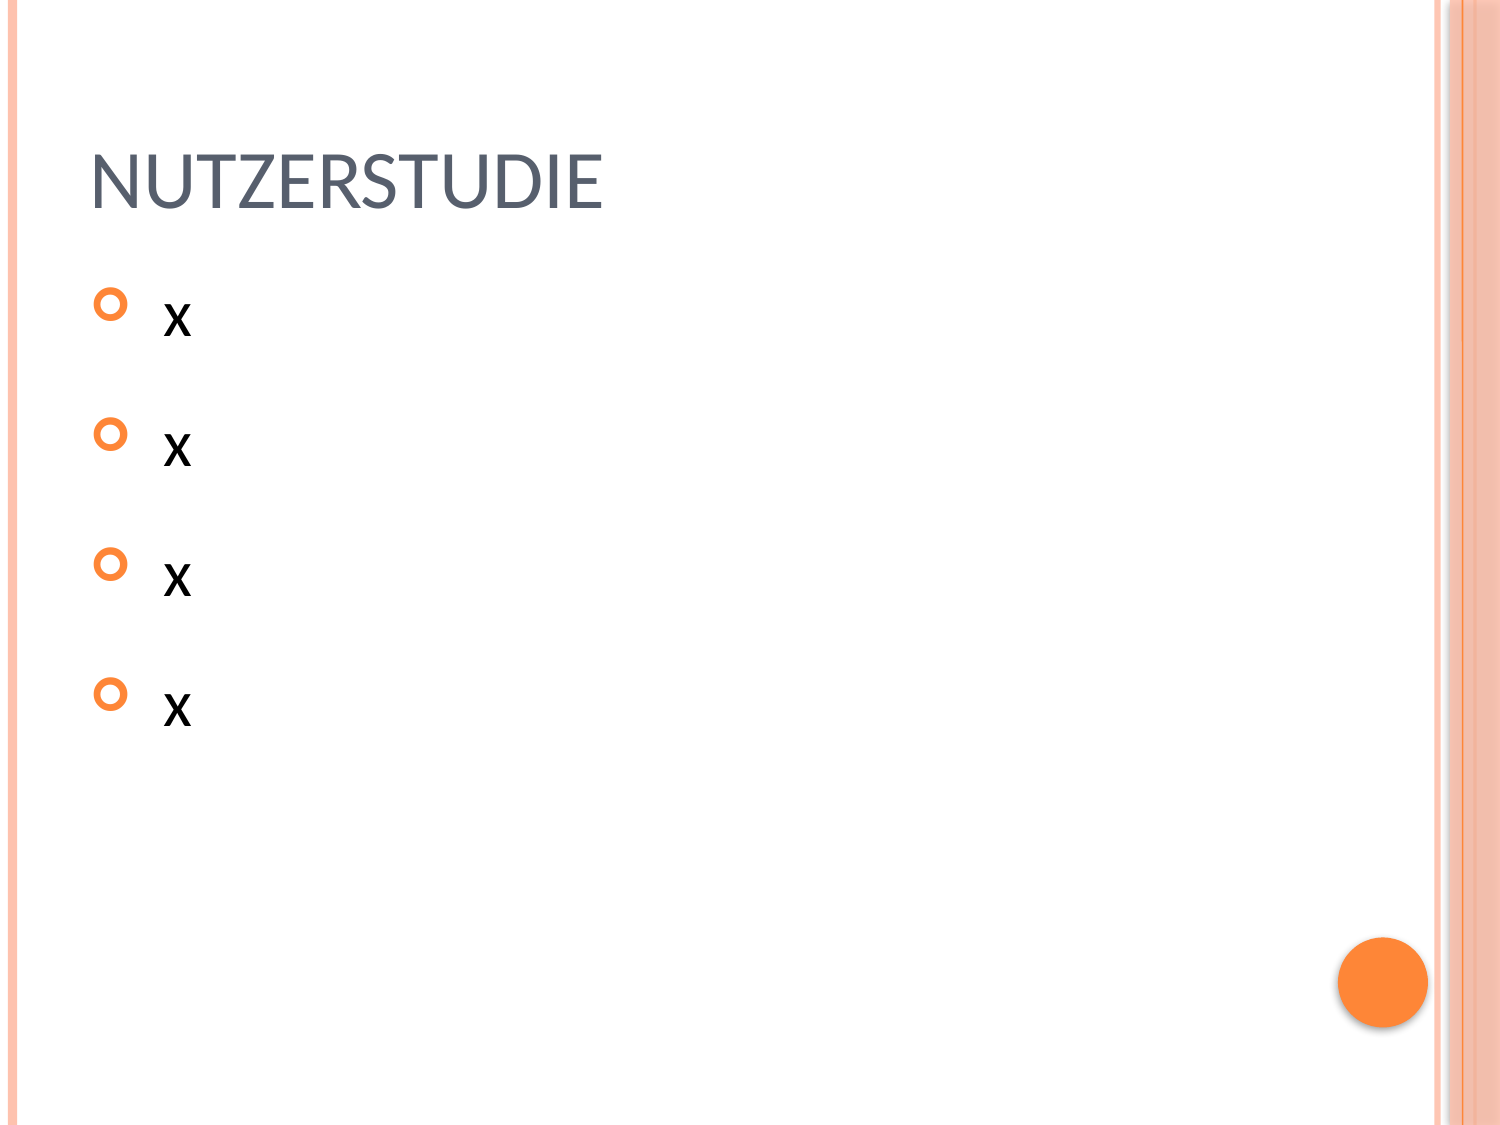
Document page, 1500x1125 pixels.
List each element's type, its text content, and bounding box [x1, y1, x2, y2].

list x x x x [75, 262, 1300, 1067]
title Nutzerstudie [75, 45, 1300, 233]
